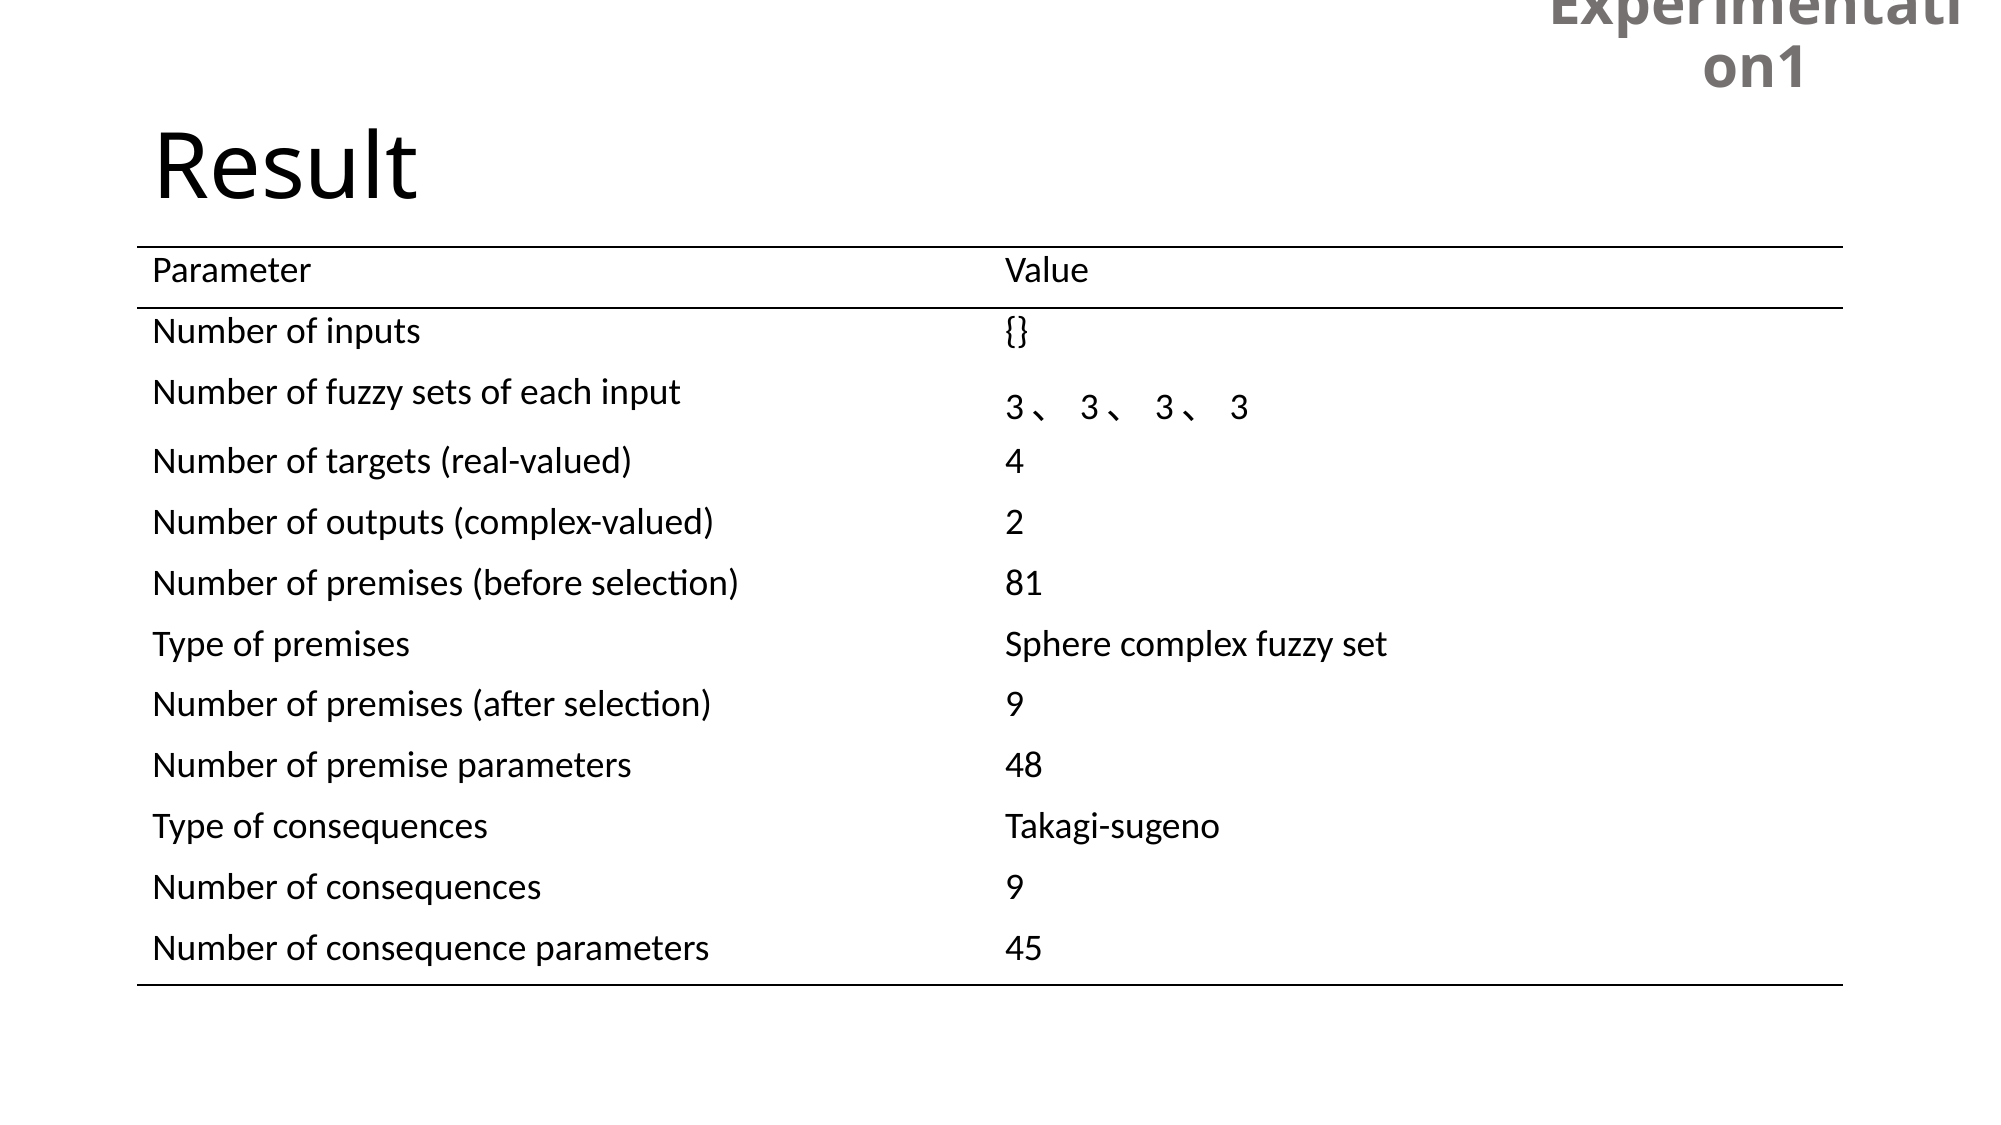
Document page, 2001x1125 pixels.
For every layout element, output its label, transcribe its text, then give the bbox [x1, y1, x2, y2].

title Result [137, 59, 1863, 278]
text_box Experimentation1 [1526, 0, 1986, 86]
